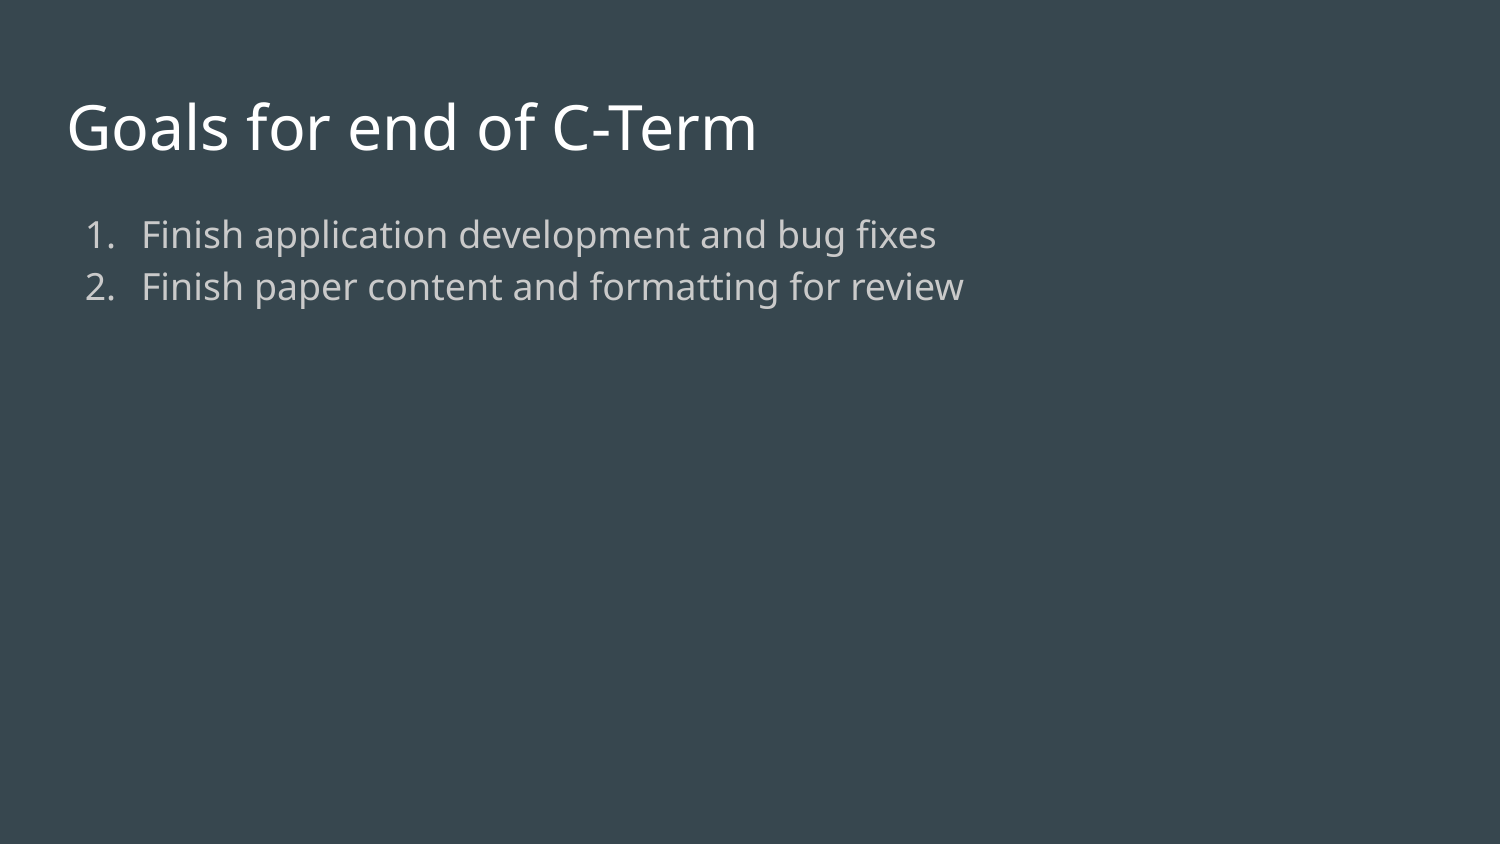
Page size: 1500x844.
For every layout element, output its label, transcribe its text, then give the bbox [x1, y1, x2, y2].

list Finish application development and bug fixes Finish paper content and formatting for review [51, 189, 1449, 750]
title Goals for end of C-Term [51, 72, 1449, 167]
